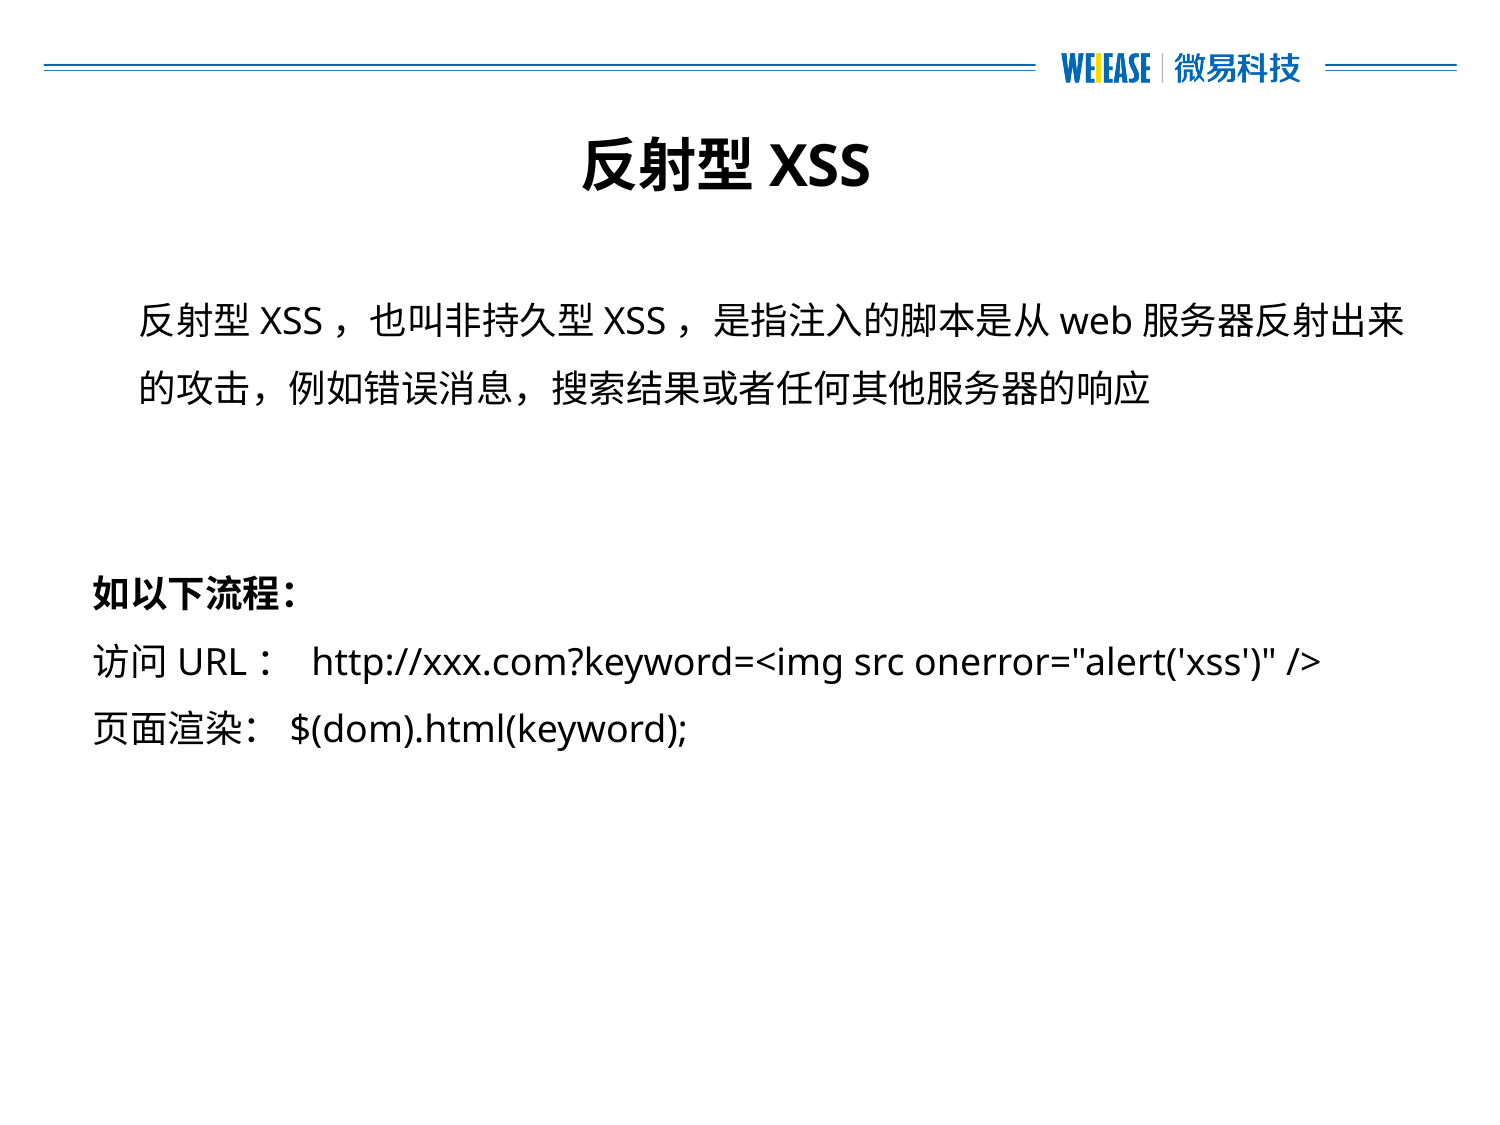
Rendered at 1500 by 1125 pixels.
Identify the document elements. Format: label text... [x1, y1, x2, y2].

text_box 反射型XSS [565, 120, 887, 206]
text_box 如以下流程： 访问URL： http://xxx.com?keyword=<img src onerror="alert('xss')" /> 页面渲染：$(dom).html(keyword); [78, 540, 1338, 758]
picture [0, 0, 1500, 96]
text_box 反射型XSS，也叫非持久型XSS，是指注入的脚本是从web服务器反射出来的攻击，例如错误消息，搜索结果或者任何其他服务器的响应 [123, 267, 1424, 417]
